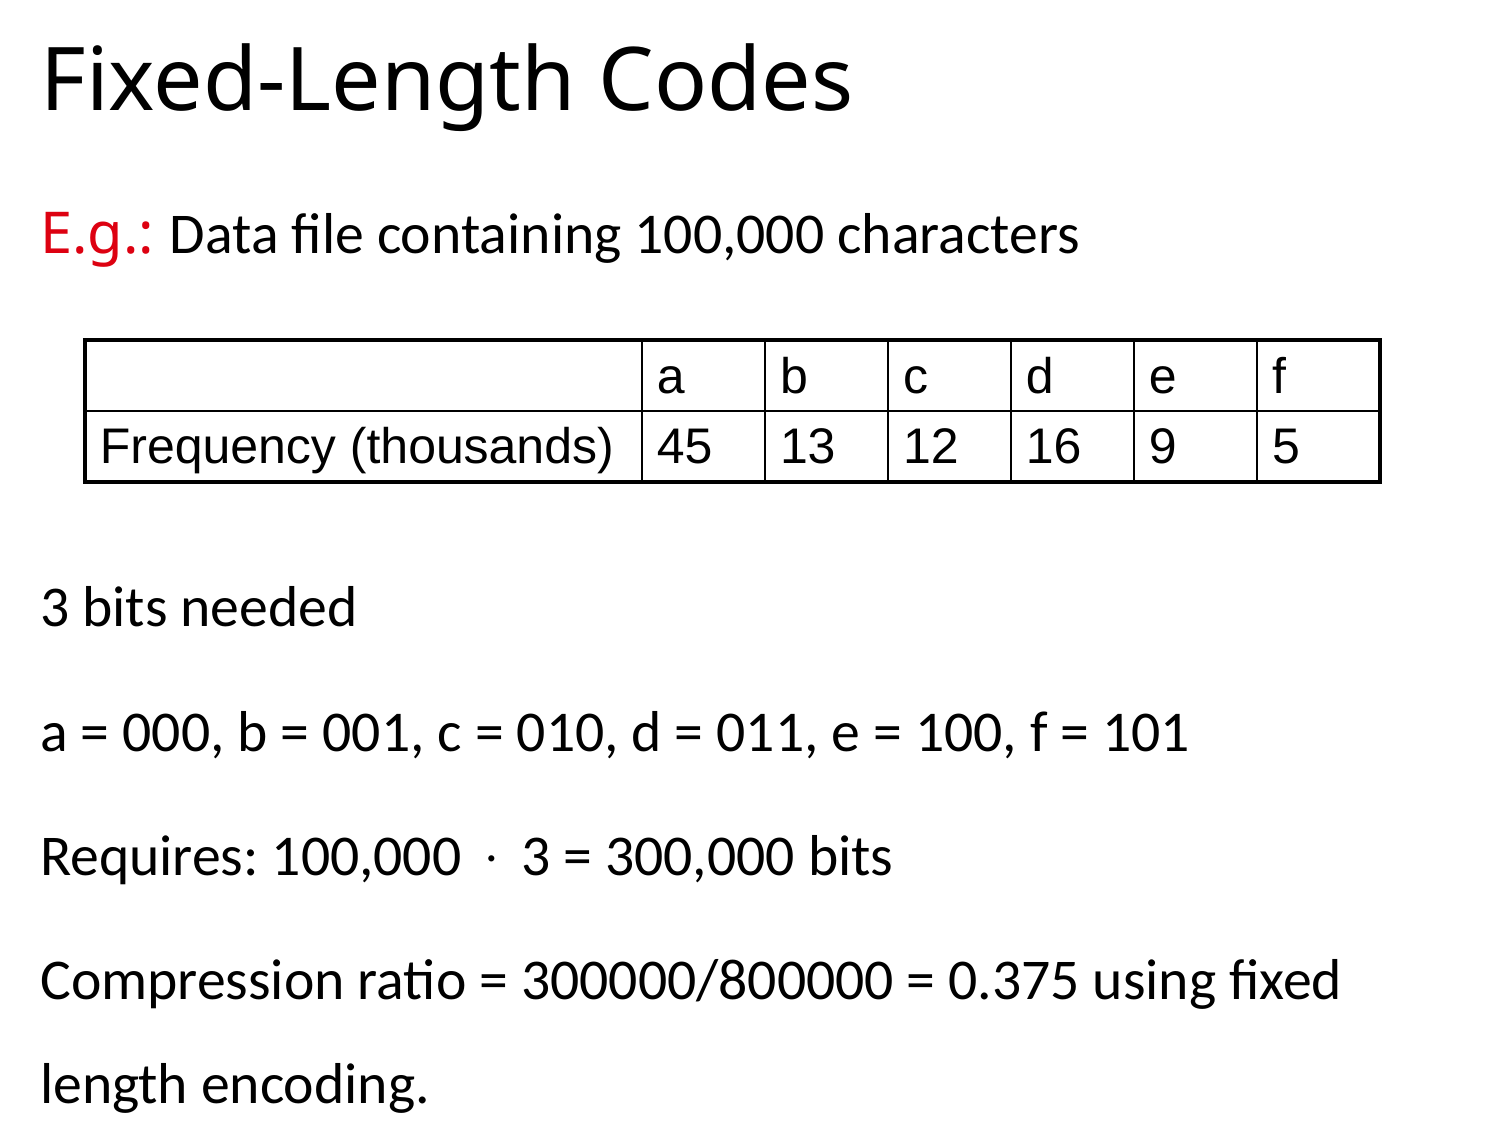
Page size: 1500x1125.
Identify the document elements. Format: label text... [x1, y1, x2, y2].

table_cell 9 [1135, 412, 1256, 480]
table_cell 13 [766, 412, 887, 480]
table_cell 45 [643, 412, 764, 480]
table_cell 16 [1012, 412, 1133, 480]
list E.g.: Data file containing 100,000 characters 3 bits needed a = 000, b = 001, c = 010, d = 011, e = 100, f = 101 Requires: 100,000  3 = 300,000 bits Compression ratio = 300000/800000 = 0.375 using fixed length encoding. [25, 154, 1469, 1125]
table_header d [1012, 342, 1133, 410]
table_cell 5 [1258, 412, 1378, 480]
table_header f [1258, 342, 1378, 410]
title Fixed-Length Codes [25, 26, 1469, 138]
table_cell Frequency (thousands) [87, 412, 641, 480]
table_header b [766, 342, 887, 410]
table_header c [889, 342, 1010, 410]
table_header e [1135, 342, 1256, 410]
table_header [87, 342, 641, 410]
table_header a [643, 342, 764, 410]
table_cell 12 [889, 412, 1010, 480]
